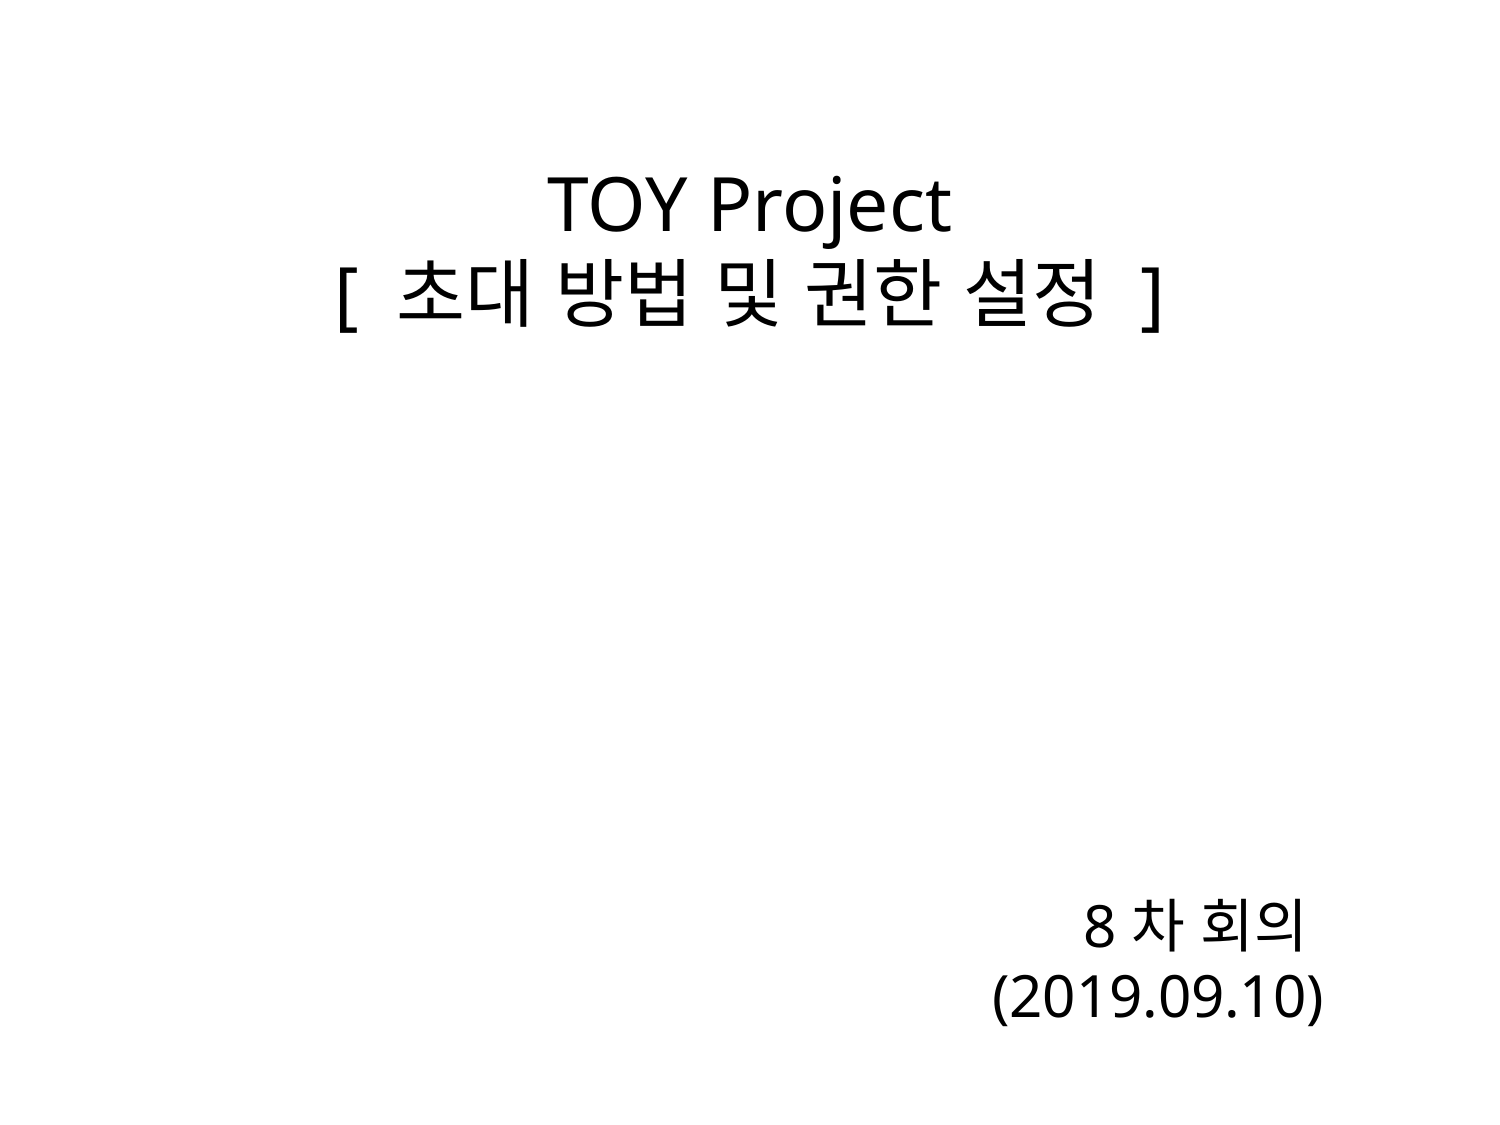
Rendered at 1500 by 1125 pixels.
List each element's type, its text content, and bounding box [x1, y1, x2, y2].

text_box TOY Project [ 초대 방법 및 권한 설정 ] [319, 148, 1181, 344]
text_box 8차 회의 (2019.09.10) [977, 881, 1339, 1037]
